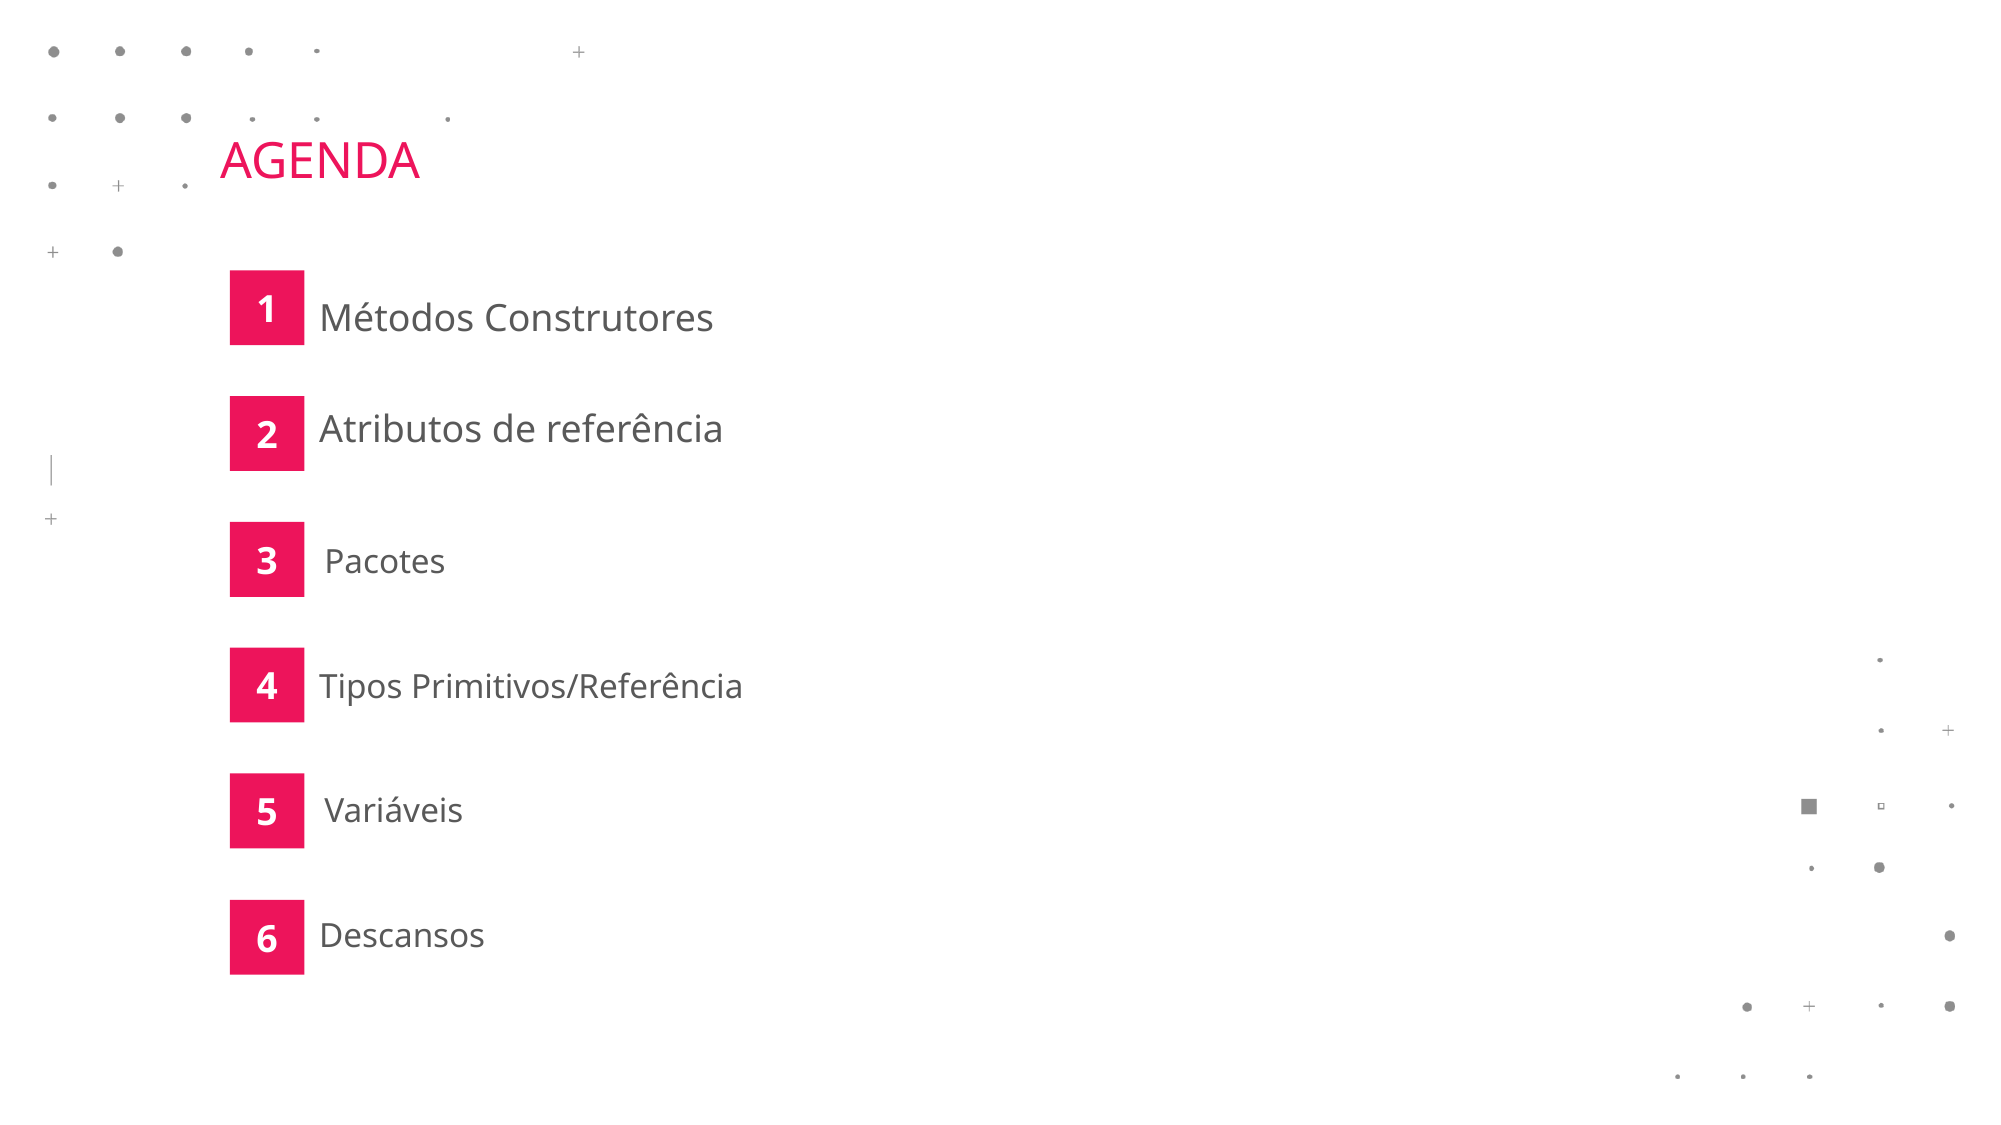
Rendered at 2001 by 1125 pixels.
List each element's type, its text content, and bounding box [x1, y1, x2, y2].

text_box 6 [228, 898, 306, 977]
text_box Variáveis [309, 781, 1520, 836]
text_box Atributos de referência [306, 397, 1304, 458]
text_box 5 [228, 771, 306, 850]
text_box Métodos Construtores [306, 271, 1319, 339]
text_box Pacotes [309, 532, 1589, 588]
text_box 1 [228, 268, 306, 347]
picture [45, 46, 1955, 1079]
text_box Descansos [304, 906, 1514, 962]
text_box 3 [228, 520, 306, 599]
text_box Tipos Primitivos/Referência [306, 658, 1514, 713]
text_box AGENDA [205, 121, 1042, 197]
text_box 4 [228, 646, 306, 725]
text_box 2 [228, 394, 306, 473]
